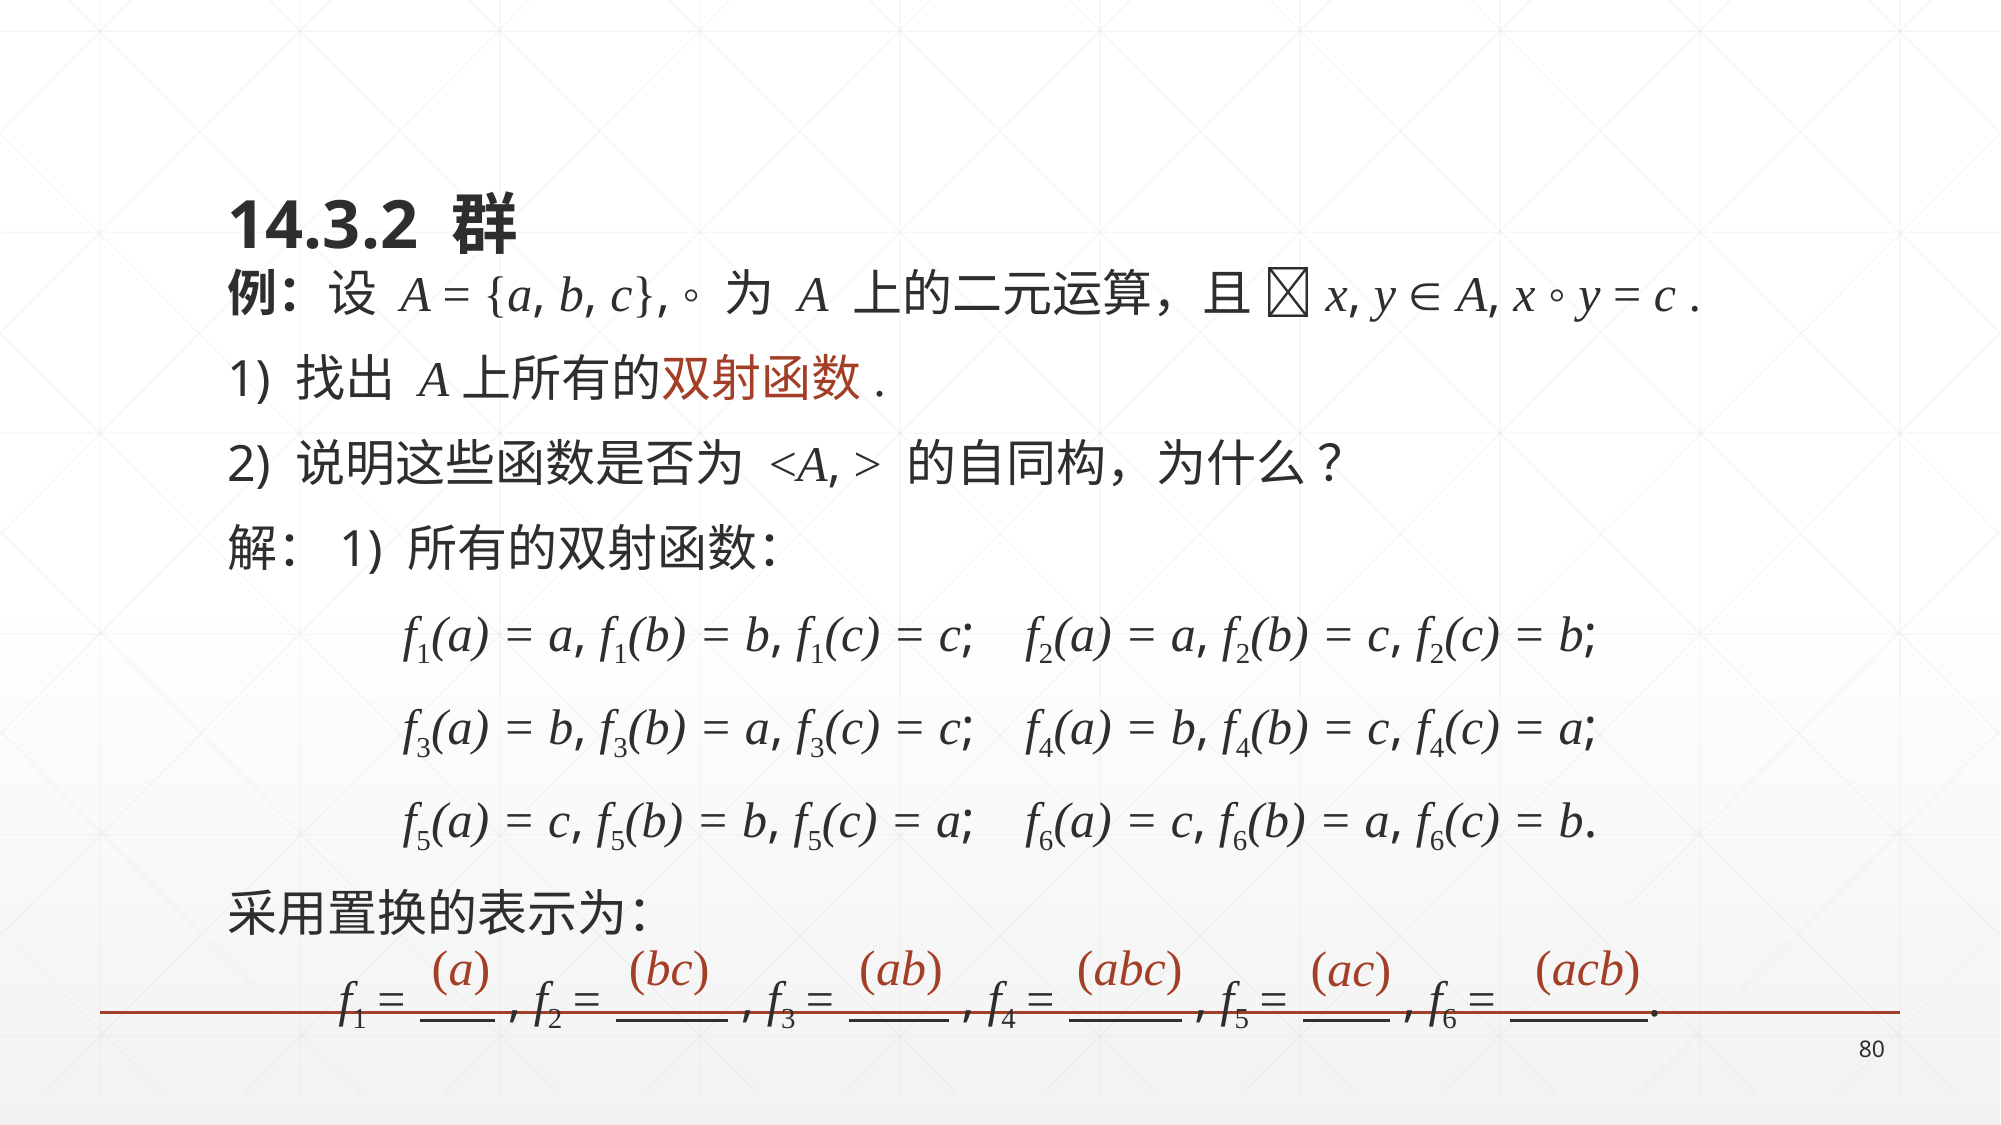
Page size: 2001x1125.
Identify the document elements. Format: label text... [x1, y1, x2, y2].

text_box (abc) [1061, 927, 1210, 1003]
text_box (bc) [614, 927, 738, 1003]
slide_number 80 [1749, 1031, 1901, 1069]
text_box 14.3.2 群 [212, 82, 1788, 271]
text_box (acb) [1520, 927, 1669, 1003]
text_box (ac) [1295, 928, 1419, 1004]
text_box (a) [416, 927, 518, 1003]
text_box (ab) [844, 927, 1000, 1003]
